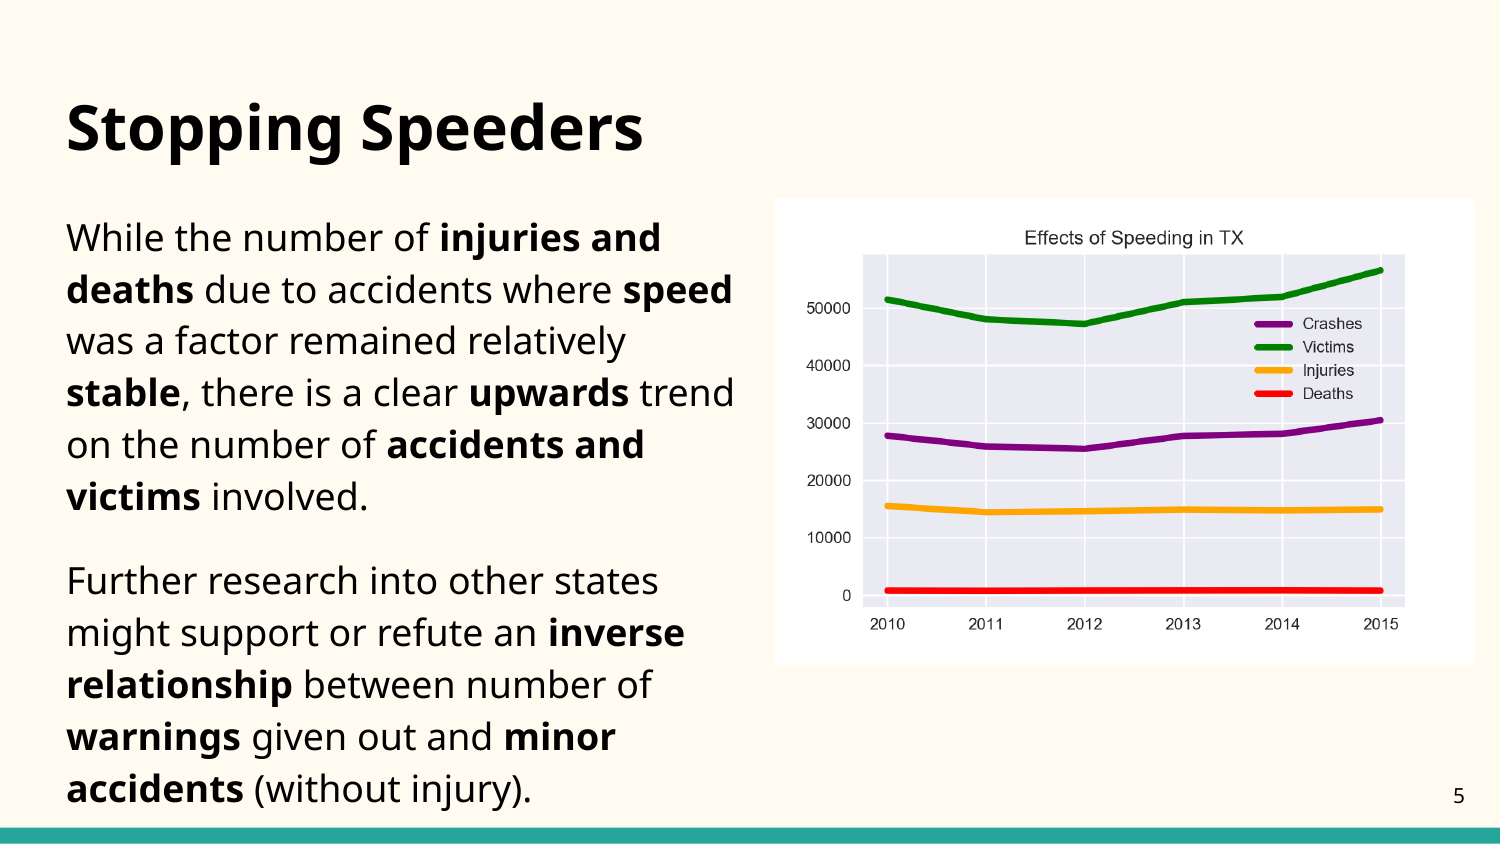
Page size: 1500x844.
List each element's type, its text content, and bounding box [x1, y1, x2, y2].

list While the number of injuries and deaths due to accidents where speed was a factor remained relatively stable, there is a clear upwards trend on the number of accidents and victims involved. Further research into other states might support or refute an inverse relationship between number of warnings given out and minor accidents (without injury). [51, 192, 751, 750]
picture [775, 198, 1476, 666]
slide_number ‹#› [1389, 764, 1480, 830]
title Stopping Speeders [51, 72, 1449, 174]
